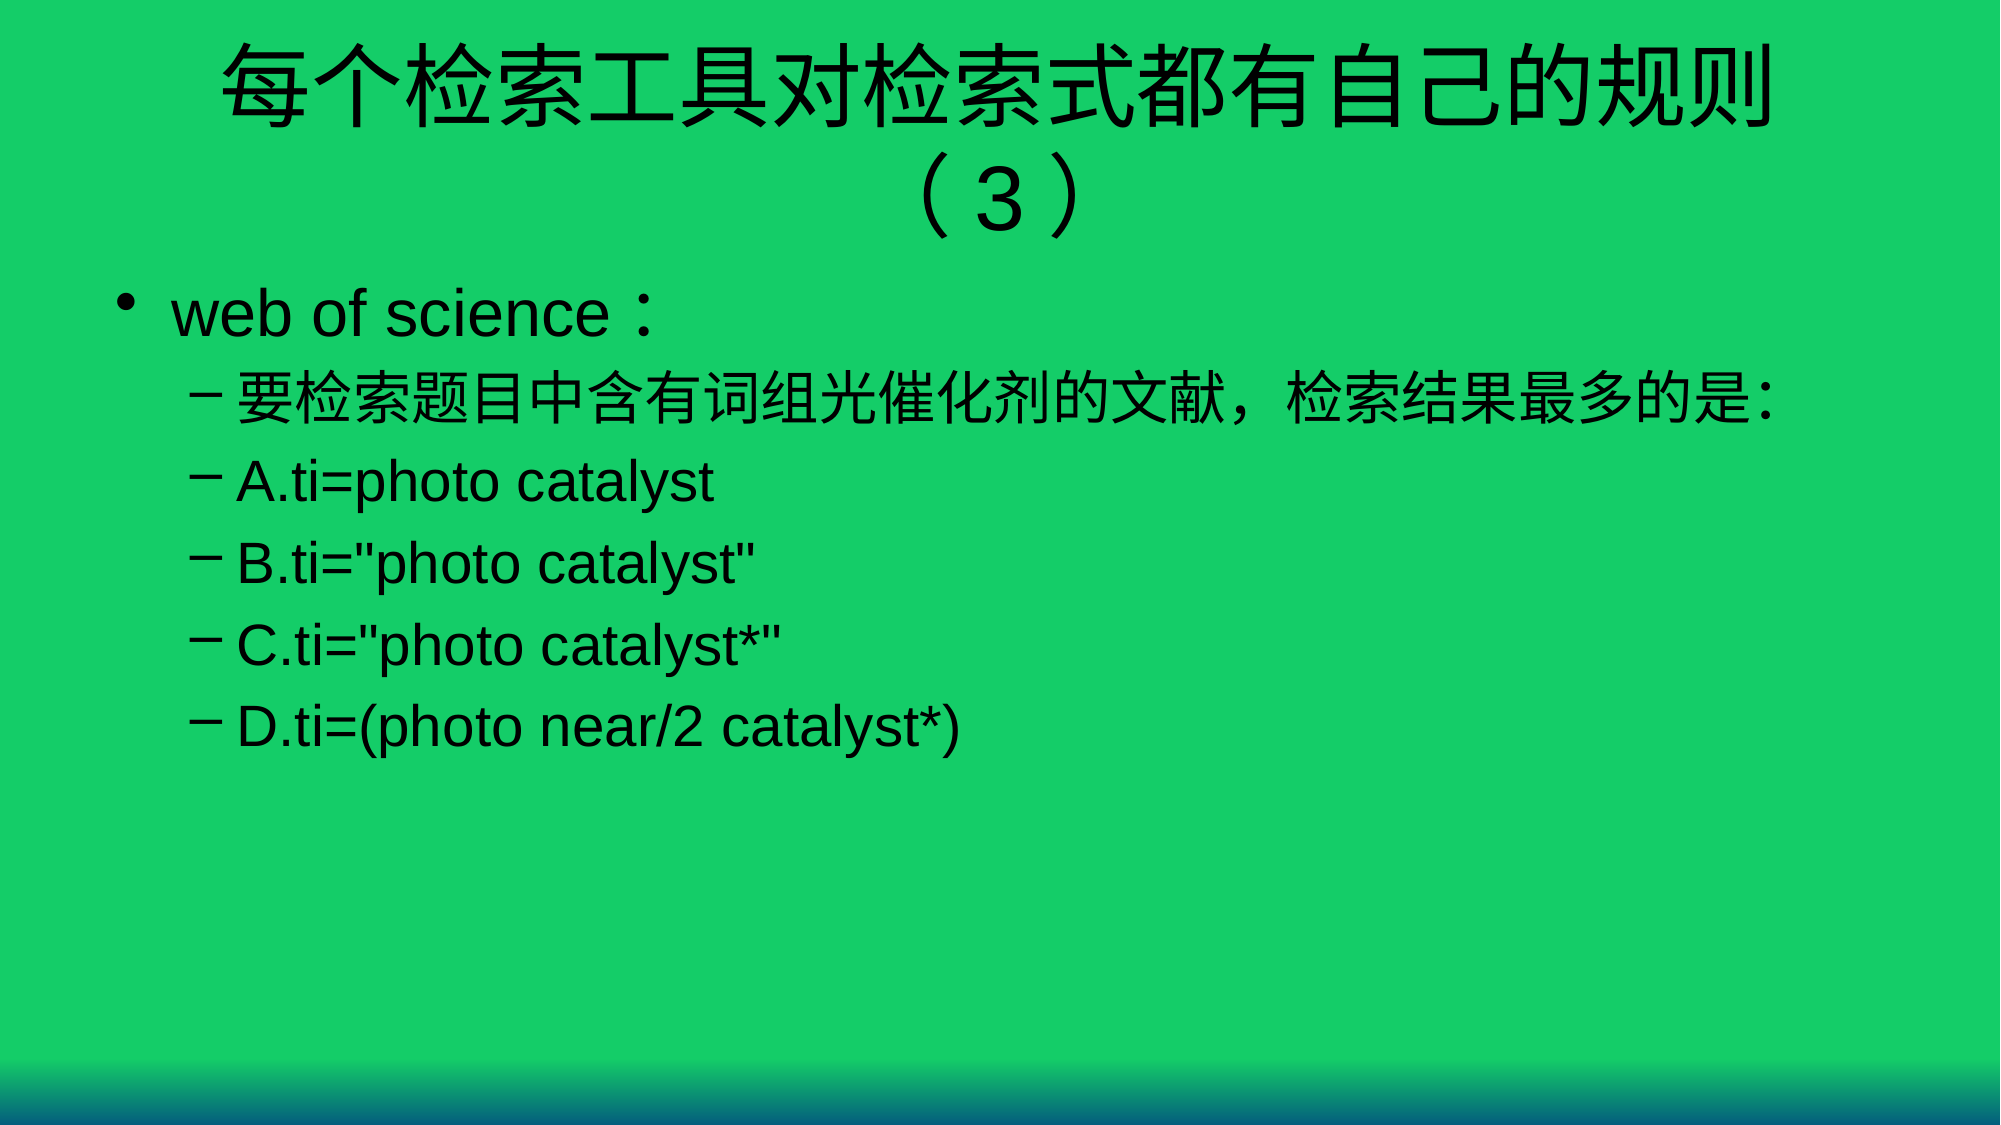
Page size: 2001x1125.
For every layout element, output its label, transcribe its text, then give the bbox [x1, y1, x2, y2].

list web of science： 要检索题目中含有词组光催化剂的文献，检索结果最多的是： A.ti=photo catalyst B.ti="photo catalyst" C.ti="photo catalyst*" D.ti=(photo near/2 catalyst*) [99, 262, 1901, 1006]
title 每个检索工具对检索式都有自己的规则（3） [99, 44, 1901, 233]
